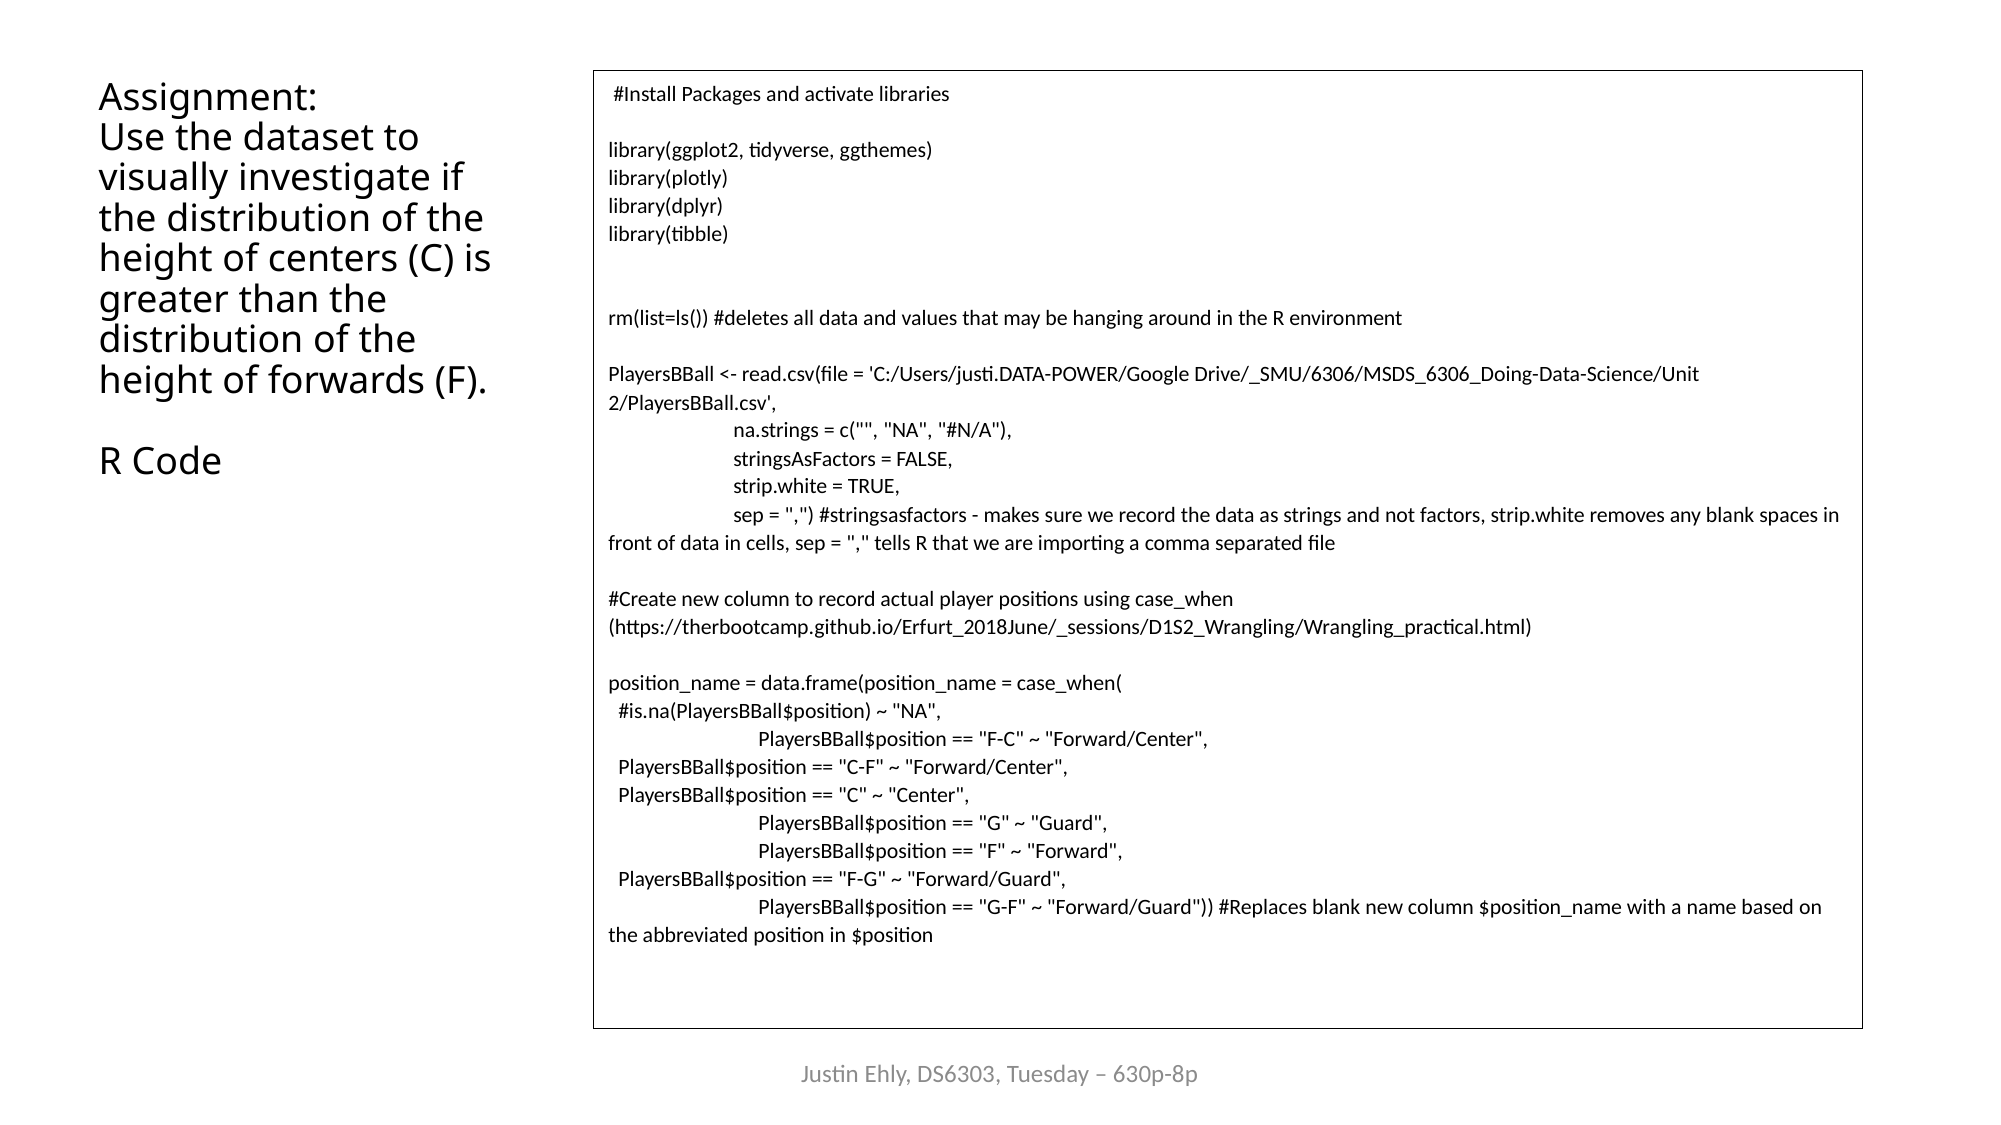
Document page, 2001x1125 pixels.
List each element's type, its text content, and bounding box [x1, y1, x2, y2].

list #Install Packages and activate libraries library(ggplot2, tidyverse, ggthemes) library(plotly) library(dplyr) library(tibble) rm(list=ls()) #deletes all data and values that may be hanging around in the R environment PlayersBBall <- read.csv(file = 'C:/Users/justi.DATA-POWER/Google Drive/_SMU/6306/MSDS_6306_Doing-Data-Science/Unit 2/PlayersBBall.csv', na.strings = c("", "NA", "#N/A"), stringsAsFactors = FALSE, strip.white = TRUE, sep = ",") #stringsasfactors - makes sure we record the data as strings and not factors, strip.white removes any blank spaces in front of data in cells, sep = "," tells R that we are importing a comma separated file #Create new column to record actual player positions using case_when (https://therbootcamp.github.io/Erfurt_2018June/_sessions/D1S2_Wrangling/Wrangling_practical.html) position_name = data.frame(position_name = case_when( #is.na(PlayersBBall$position) ~ "NA", PlayersBBall$position == "F-C" ~ "Forward/Center", PlayersBBall$position == "C-F" ~ "Forward/Center", PlayersBBall$position == "C" ~ "Center", PlayersBBall$position == "G" ~ "Guard", PlayersBBall$position == "F" ~ "Forward", PlayersBBall$position == "F-G" ~ "Forward/Guard", PlayersBBall$position == "G-F" ~ "Forward/Guard")) #Replaces blank new column $position_name with a name based on the abbreviated position in $position [593, 70, 1863, 1029]
footer Justin Ehly, DS6303, Tuesday – 630p-8p [662, 1042, 1338, 1103]
title Assignment: Use the dataset to visually investigate if the distribution of the height of centers (C) is greater than the distribution of the height of forwards (F). R Code [83, 70, 514, 562]
